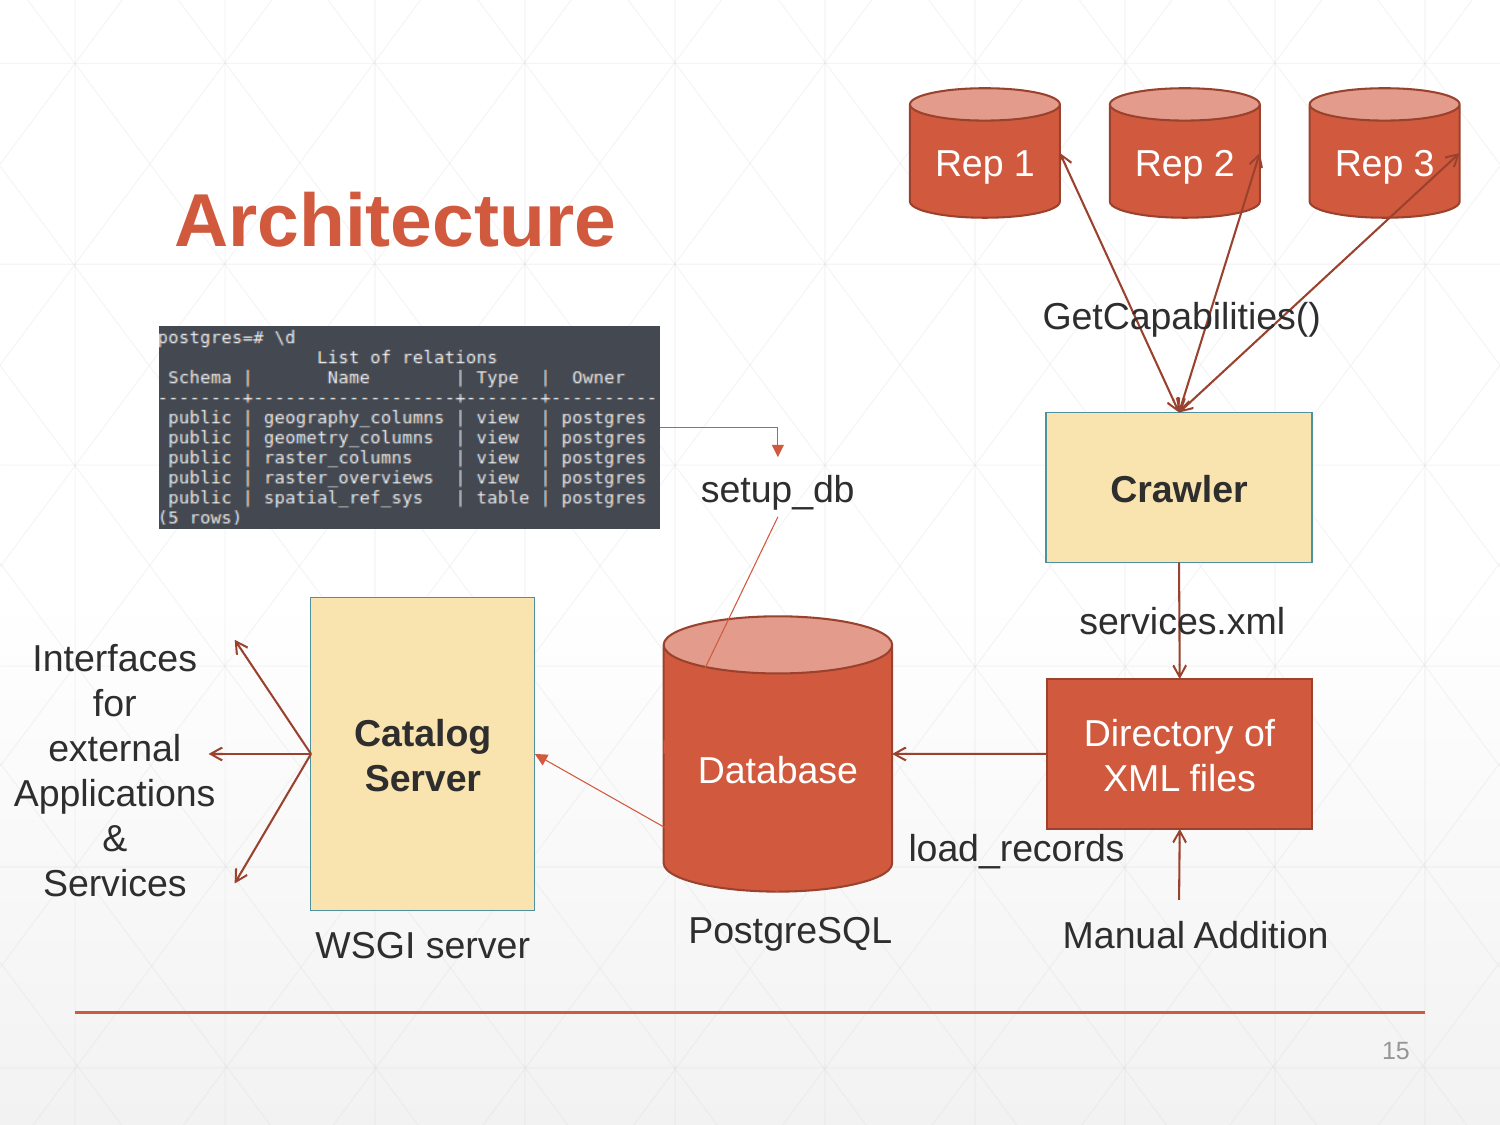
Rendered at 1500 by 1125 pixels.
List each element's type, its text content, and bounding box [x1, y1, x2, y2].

text_box services.xml [1064, 589, 1179, 650]
text_box PostgreSQL [673, 899, 908, 959]
text_box Rep 2 [1108, 87, 1261, 217]
slide_number 15 [1312, 1031, 1426, 1069]
text_box Rep 1 [908, 87, 1061, 219]
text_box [1179, 217, 1385, 413]
text_box Catalog Server [310, 597, 535, 911]
text_box services.xml [1180, 589, 1301, 650]
text_box Rep 3 [1308, 87, 1461, 219]
title Architecture [159, 82, 1341, 271]
text_box Interfaces for external Applications & Services [0, 626, 231, 911]
text_box Directory of XML files [1046, 678, 1313, 830]
text_box Database [662, 615, 894, 893]
text_box WSGI server [300, 913, 546, 974]
text_box Crawler [1045, 413, 1313, 563]
text_box Manual Addition [1047, 903, 1344, 964]
text_box load_records [893, 816, 1140, 877]
text_box setup_db [686, 457, 870, 517]
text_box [984, 217, 1179, 413]
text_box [234, 639, 311, 753]
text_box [234, 753, 311, 884]
picture [159, 326, 660, 529]
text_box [659, 427, 778, 458]
